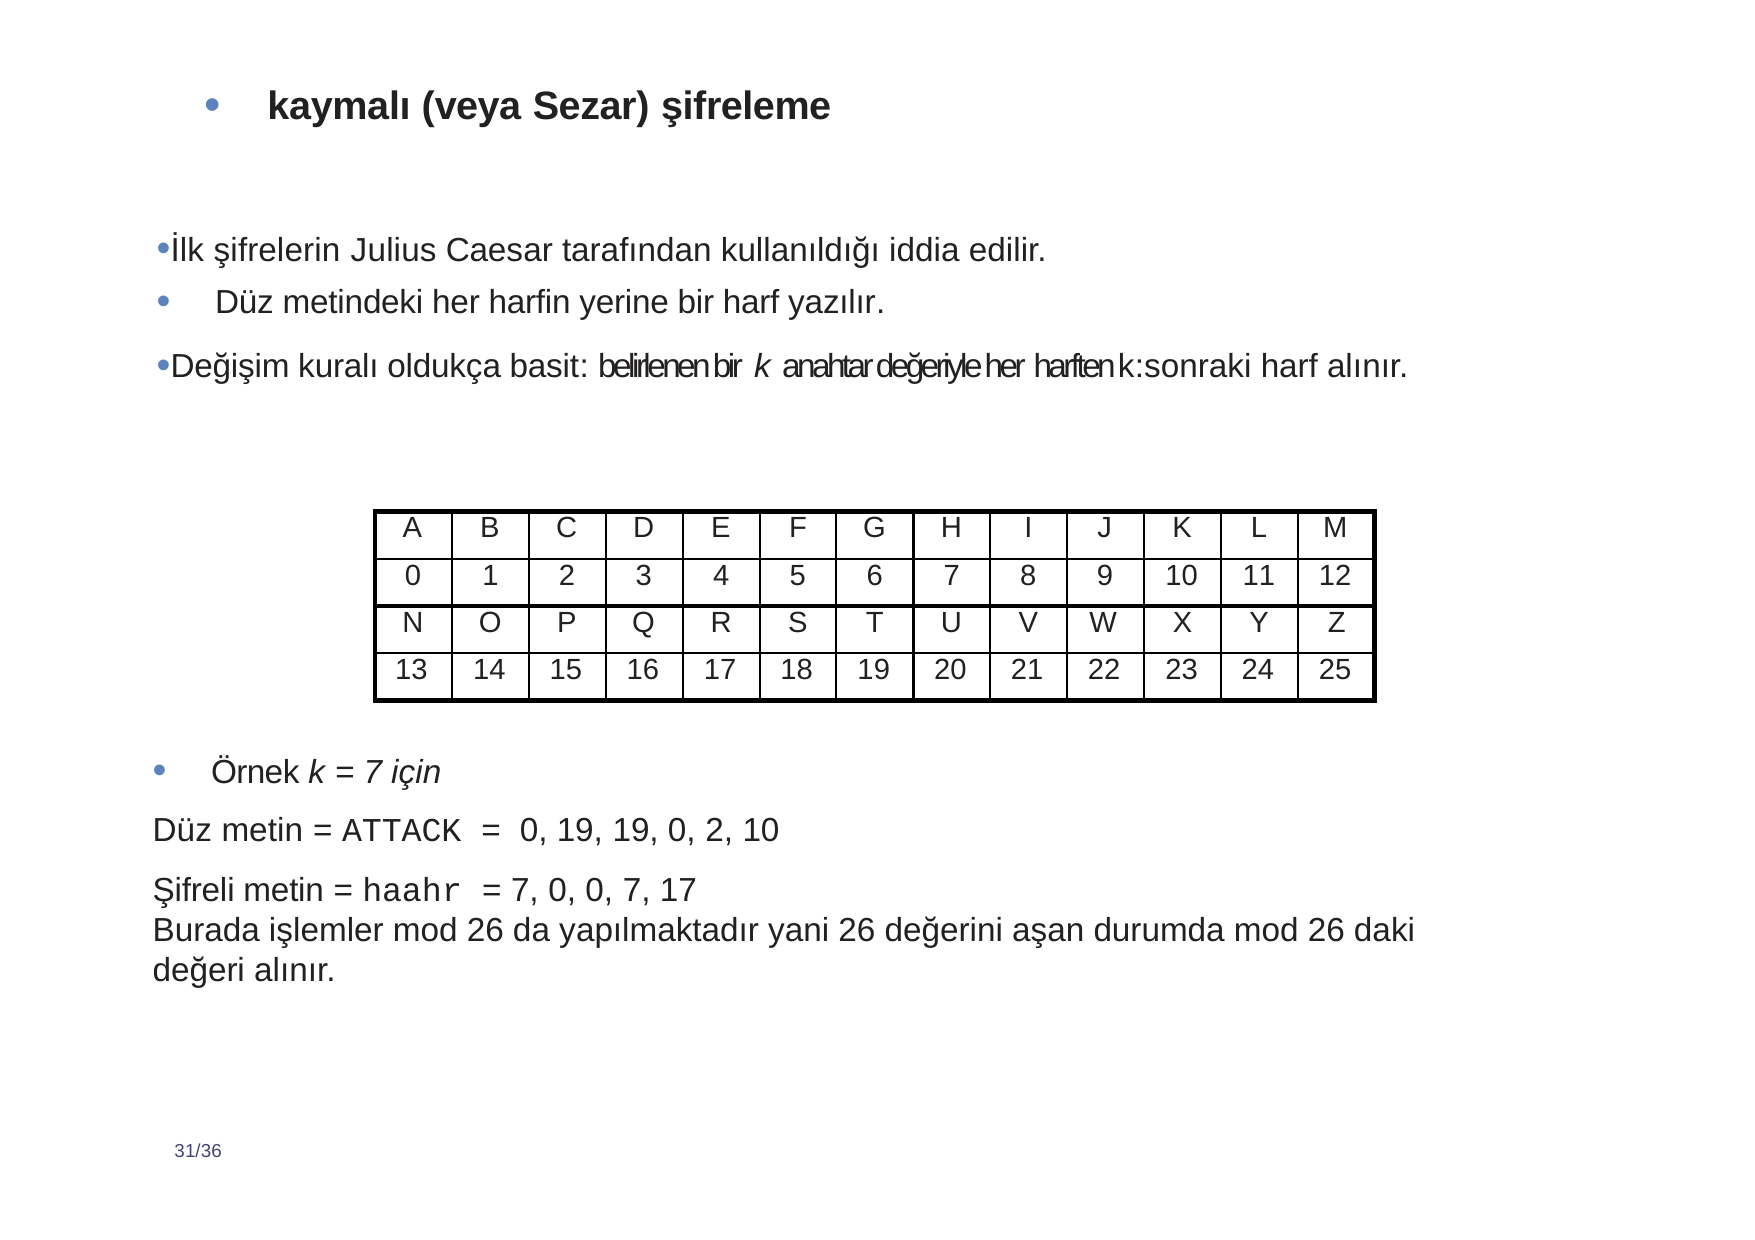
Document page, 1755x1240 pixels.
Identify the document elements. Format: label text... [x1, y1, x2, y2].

table_cell 13 [377, 654, 451, 698]
table_header D [607, 514, 682, 558]
table_cell 3 [607, 560, 682, 604]
table_cell 24 [1222, 654, 1297, 698]
table_header M [1299, 514, 1372, 558]
table_cell 12 [1299, 560, 1372, 604]
table_cell 7 [915, 560, 989, 604]
table_cell X [1145, 608, 1220, 652]
table_cell 23 [1145, 654, 1220, 698]
table_cell S [761, 608, 835, 652]
table_header K [1145, 514, 1220, 558]
table_header H [915, 514, 989, 558]
table_cell 17 [684, 654, 759, 698]
table_cell 6 [837, 560, 912, 604]
table_header A [377, 514, 451, 558]
table_cell 19 [837, 654, 912, 698]
table_cell 22 [1068, 654, 1143, 698]
slide_number 31/36 [170, 1139, 224, 1164]
table_cell Y [1222, 608, 1297, 652]
table_header J [1068, 514, 1143, 558]
table_cell U [915, 608, 989, 652]
table_cell Q [607, 608, 682, 652]
table_cell 10 [1145, 560, 1220, 604]
table_header L [1222, 514, 1297, 558]
table_header I [991, 514, 1066, 558]
table_cell 5 [761, 560, 835, 604]
table_cell O [453, 608, 528, 652]
table_cell V [991, 608, 1066, 652]
table_cell P [530, 608, 605, 652]
text_box İlk şifrelerin Julius Caesar tarafından kullanıldığı iddia edilir. Düz metindeki her harfin yerine bir harf yazılır. Değişim kuralı oldukça basit: belirlenen bir k anahtar değeriyle her harften k:sonraki harf alınır. [154, 227, 1509, 456]
table_cell 4 [684, 560, 759, 604]
table_header G [837, 514, 912, 558]
table_header C [530, 514, 605, 558]
table_cell 18 [761, 654, 835, 698]
table_cell Z [1299, 608, 1372, 652]
table_cell 15 [530, 654, 605, 698]
table_cell 0 [377, 560, 451, 604]
table_cell N [377, 608, 451, 652]
table_cell 20 [915, 654, 989, 698]
table_cell T [837, 608, 912, 652]
table_header B [453, 514, 528, 558]
text_box Örnek k = 7 için Düz metin = ATTACK = 0, 19, 19, 0, 2, 10 Şifreli metin = haahr = 7, 0, 0, 7, 17 Burada işlemler mod 26 da yapılmaktadır yani 26 değerini aşan durumda mod 26 daki değeri alınır. [150, 749, 1498, 1028]
table_cell 16 [607, 654, 682, 698]
table_header F [761, 514, 835, 558]
table_cell 11 [1222, 560, 1297, 604]
table_cell 21 [991, 654, 1066, 698]
table_cell 2 [530, 560, 605, 604]
table_cell 1 [453, 560, 528, 604]
table_cell 9 [1068, 560, 1143, 604]
table_cell 25 [1299, 654, 1372, 698]
table_cell 14 [453, 654, 528, 698]
text_box kaymalı (veya Sezar) şifreleme [202, 80, 915, 158]
table_cell 8 [991, 560, 1066, 604]
table_cell W [1068, 608, 1143, 652]
table_header E [684, 514, 759, 558]
table_cell R [684, 608, 759, 652]
